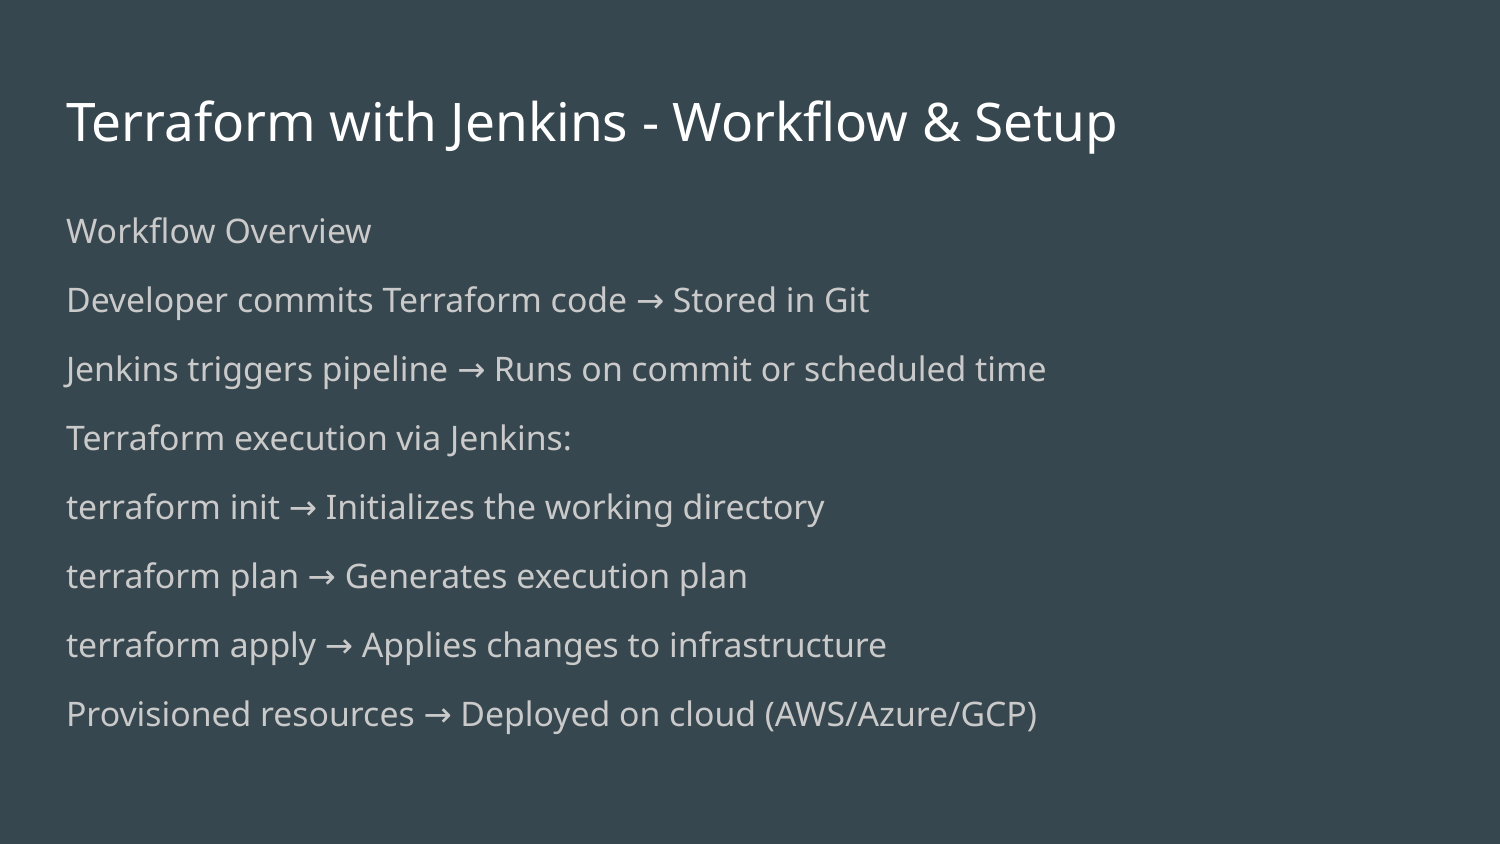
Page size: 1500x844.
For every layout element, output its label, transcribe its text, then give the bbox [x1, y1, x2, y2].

title Terraform with Jenkins - Workflow & Setup [51, 72, 1449, 167]
list Workflow Overview Developer commits Terraform code → Stored in Git Jenkins triggers pipeline → Runs on commit or scheduled time Terraform execution via Jenkins: terraform init → Initializes the working directory terraform plan → Generates execution plan terraform apply → Applies changes to infrastructure Provisioned resources → Deployed on cloud (AWS/Azure/GCP) [51, 189, 1449, 750]
